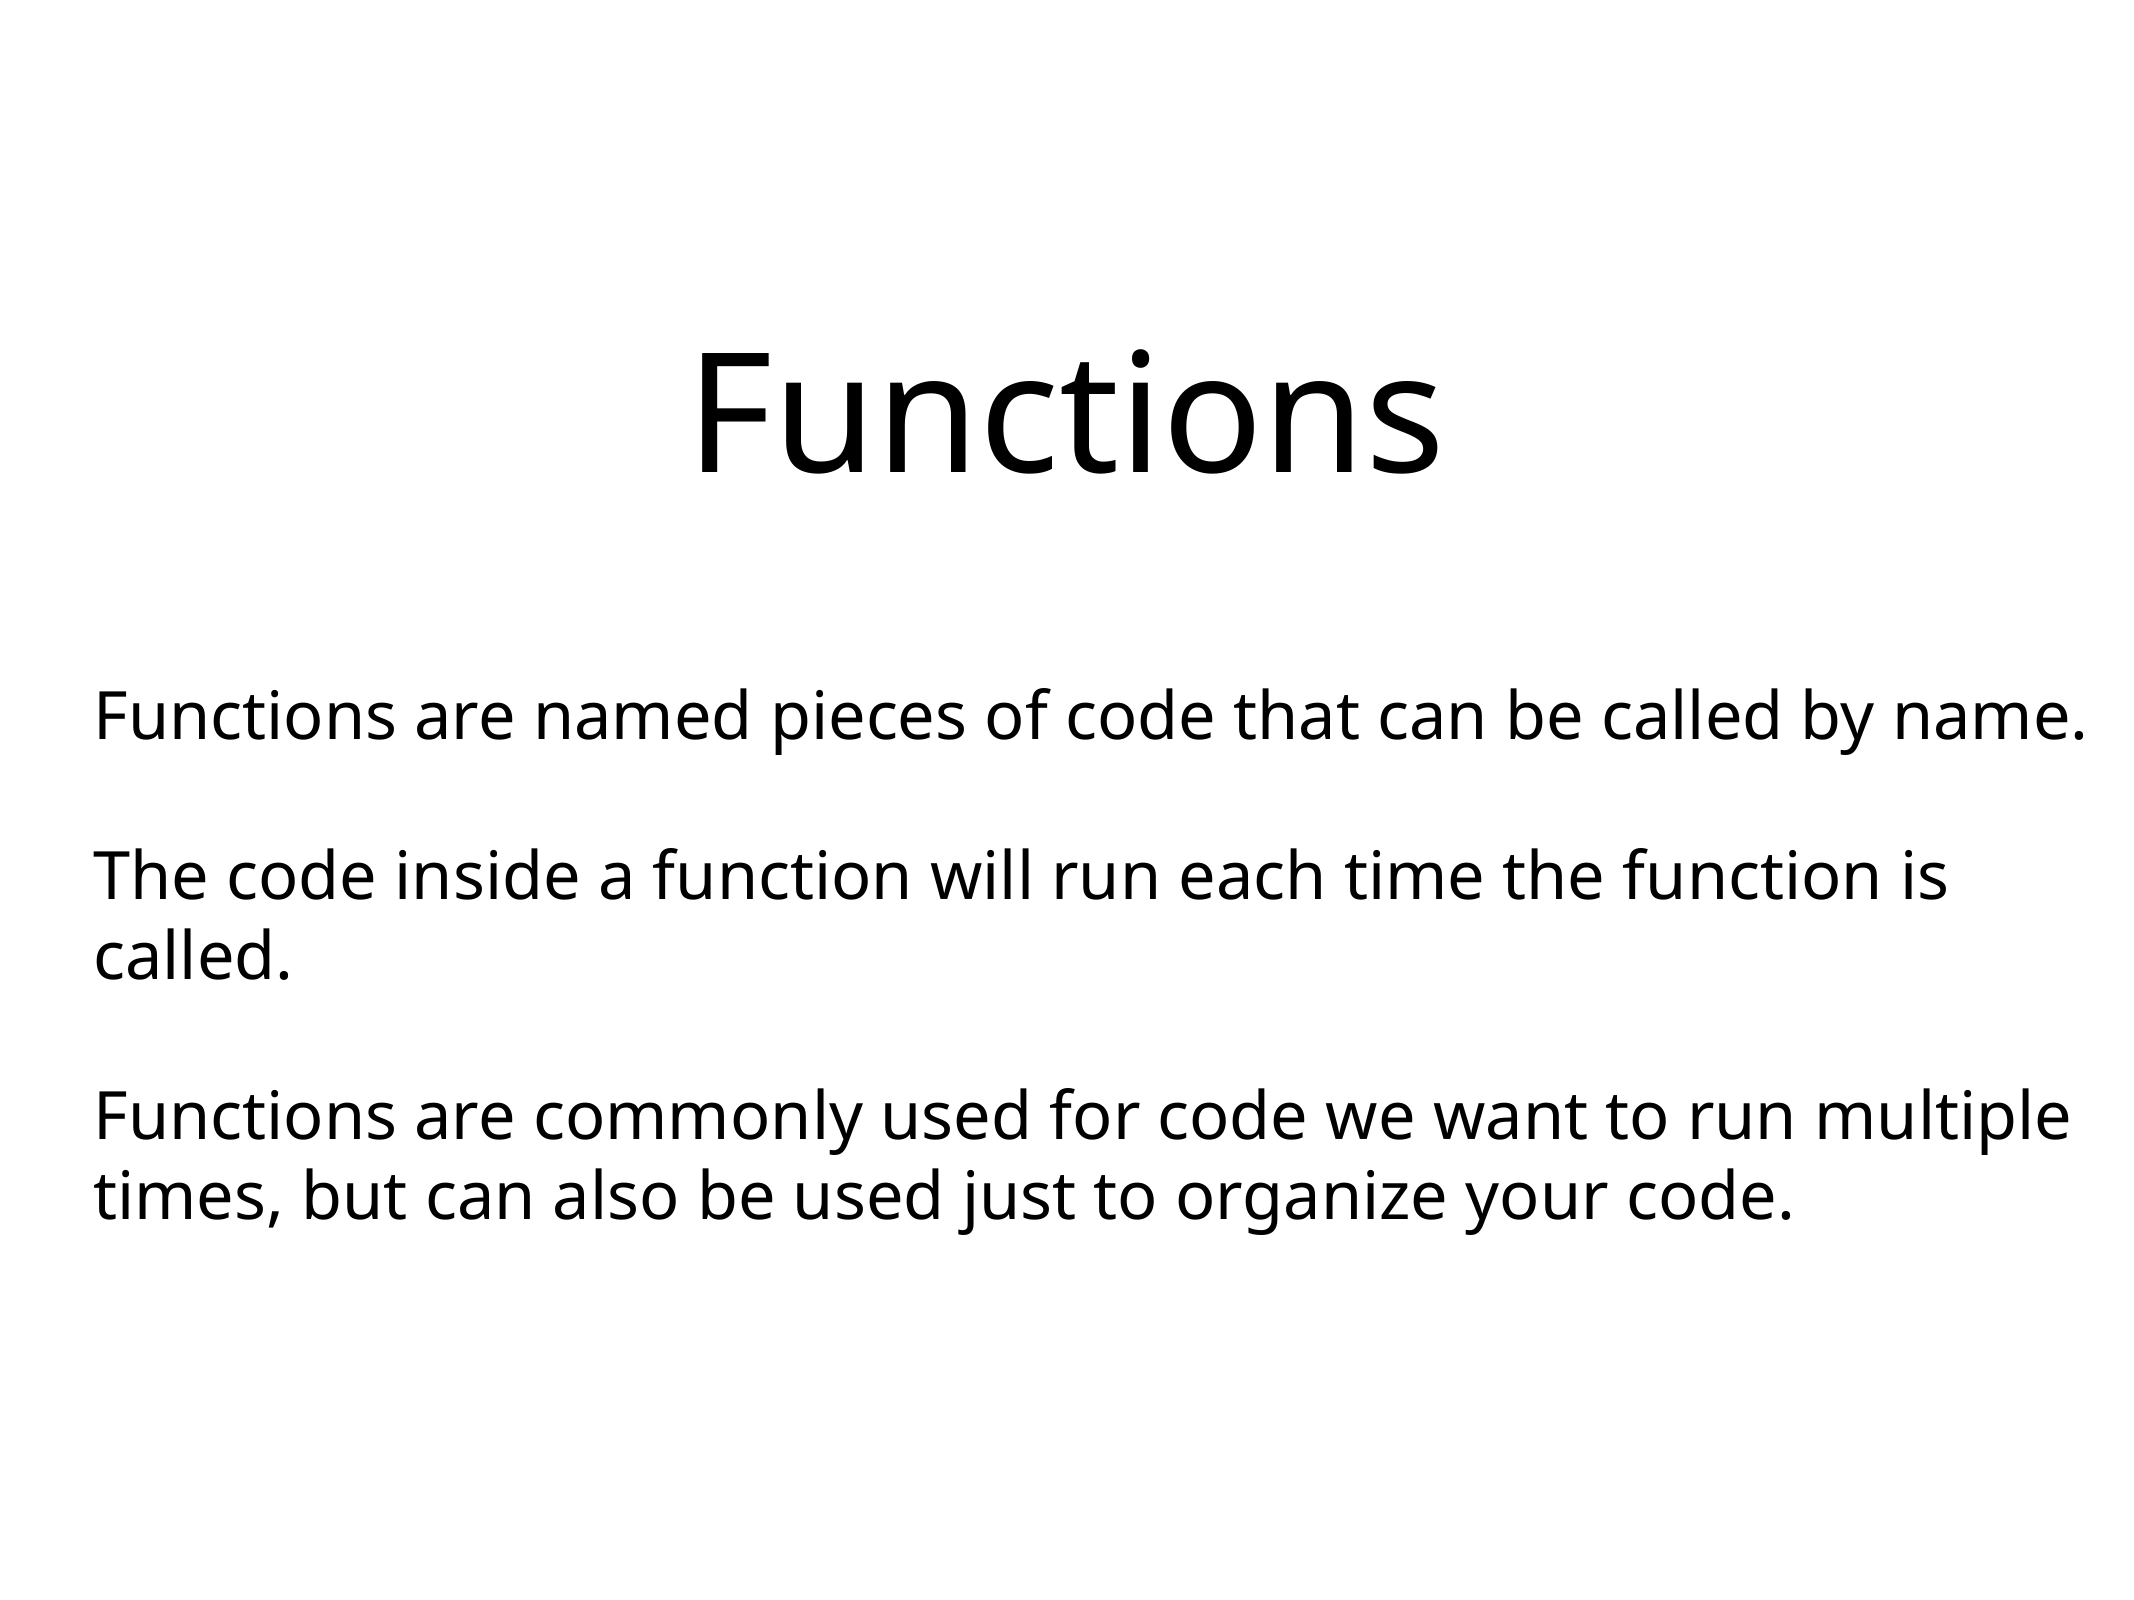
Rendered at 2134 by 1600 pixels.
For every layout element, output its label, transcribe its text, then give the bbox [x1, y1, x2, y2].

title Functions [207, 0, 1926, 516]
subtitle Functions are named pieces of code that can be called by name. The code inside a function will run each time the function is called. Functions are commonly used for code we want to run multiple times, but can also be used just to organize your code. [84, 664, 2133, 1263]
